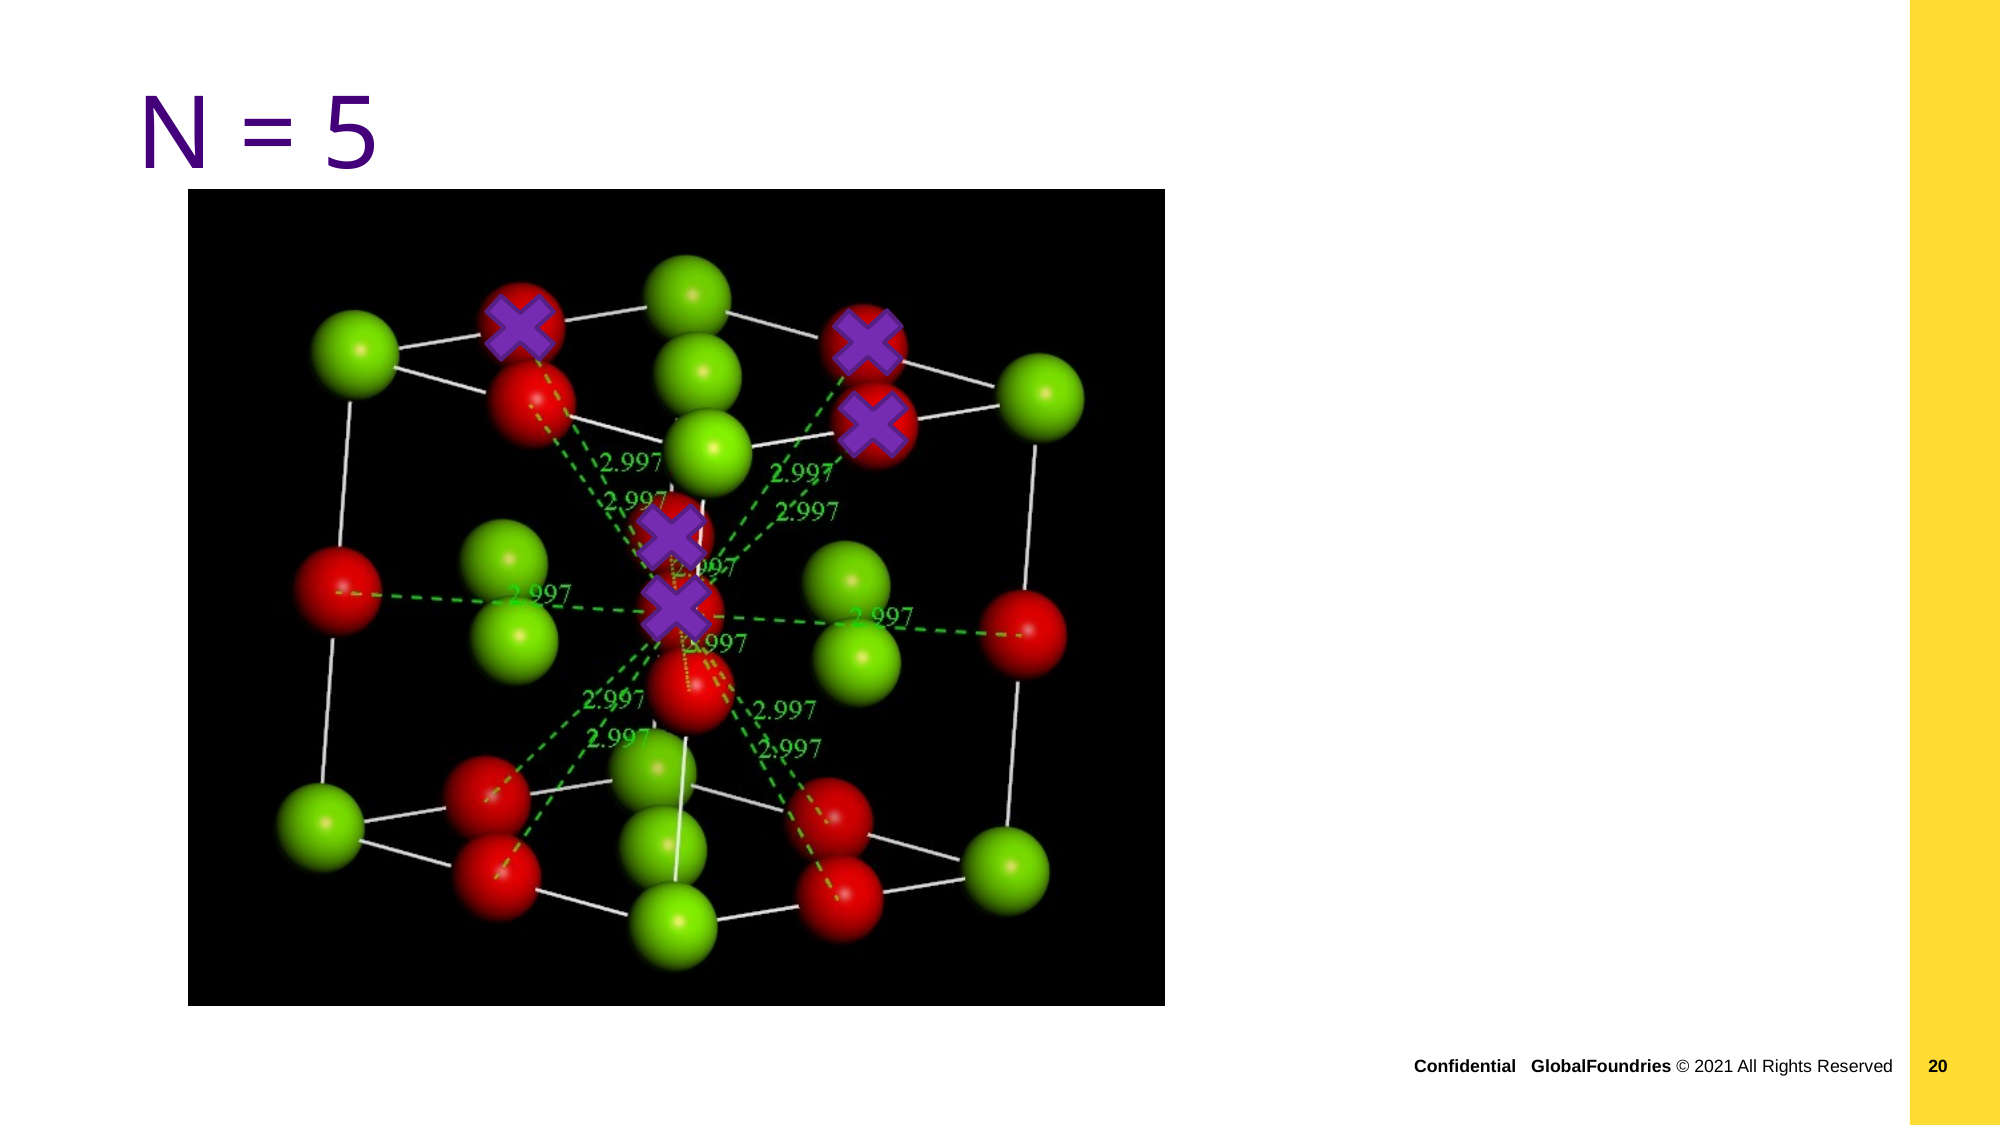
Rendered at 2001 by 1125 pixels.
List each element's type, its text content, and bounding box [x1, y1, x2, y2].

picture [187, 189, 1165, 1006]
title N = 5 [136, 65, 1759, 190]
